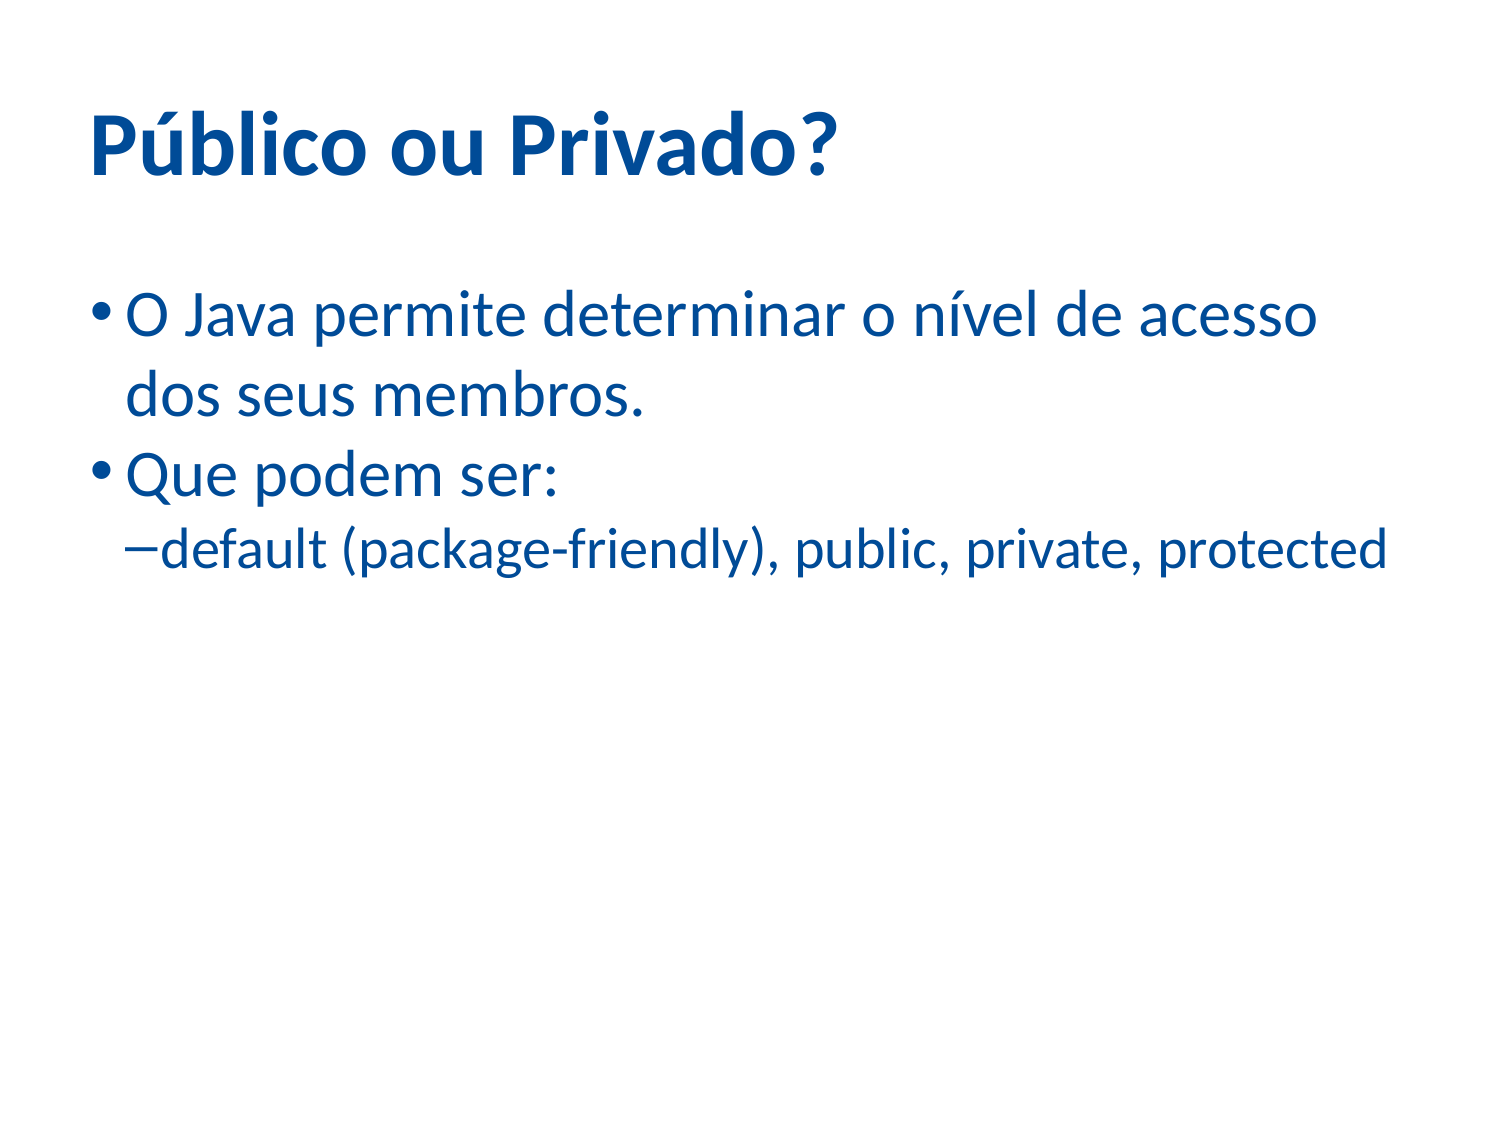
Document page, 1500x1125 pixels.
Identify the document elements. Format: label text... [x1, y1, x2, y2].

text_box O Java permite determinar o nível de acesso dos seus membros. Que podem ser: default (package-friendly), public, private, protected [75, 262, 1425, 1005]
text_box Público ou Privado? [75, 45, 1425, 233]
